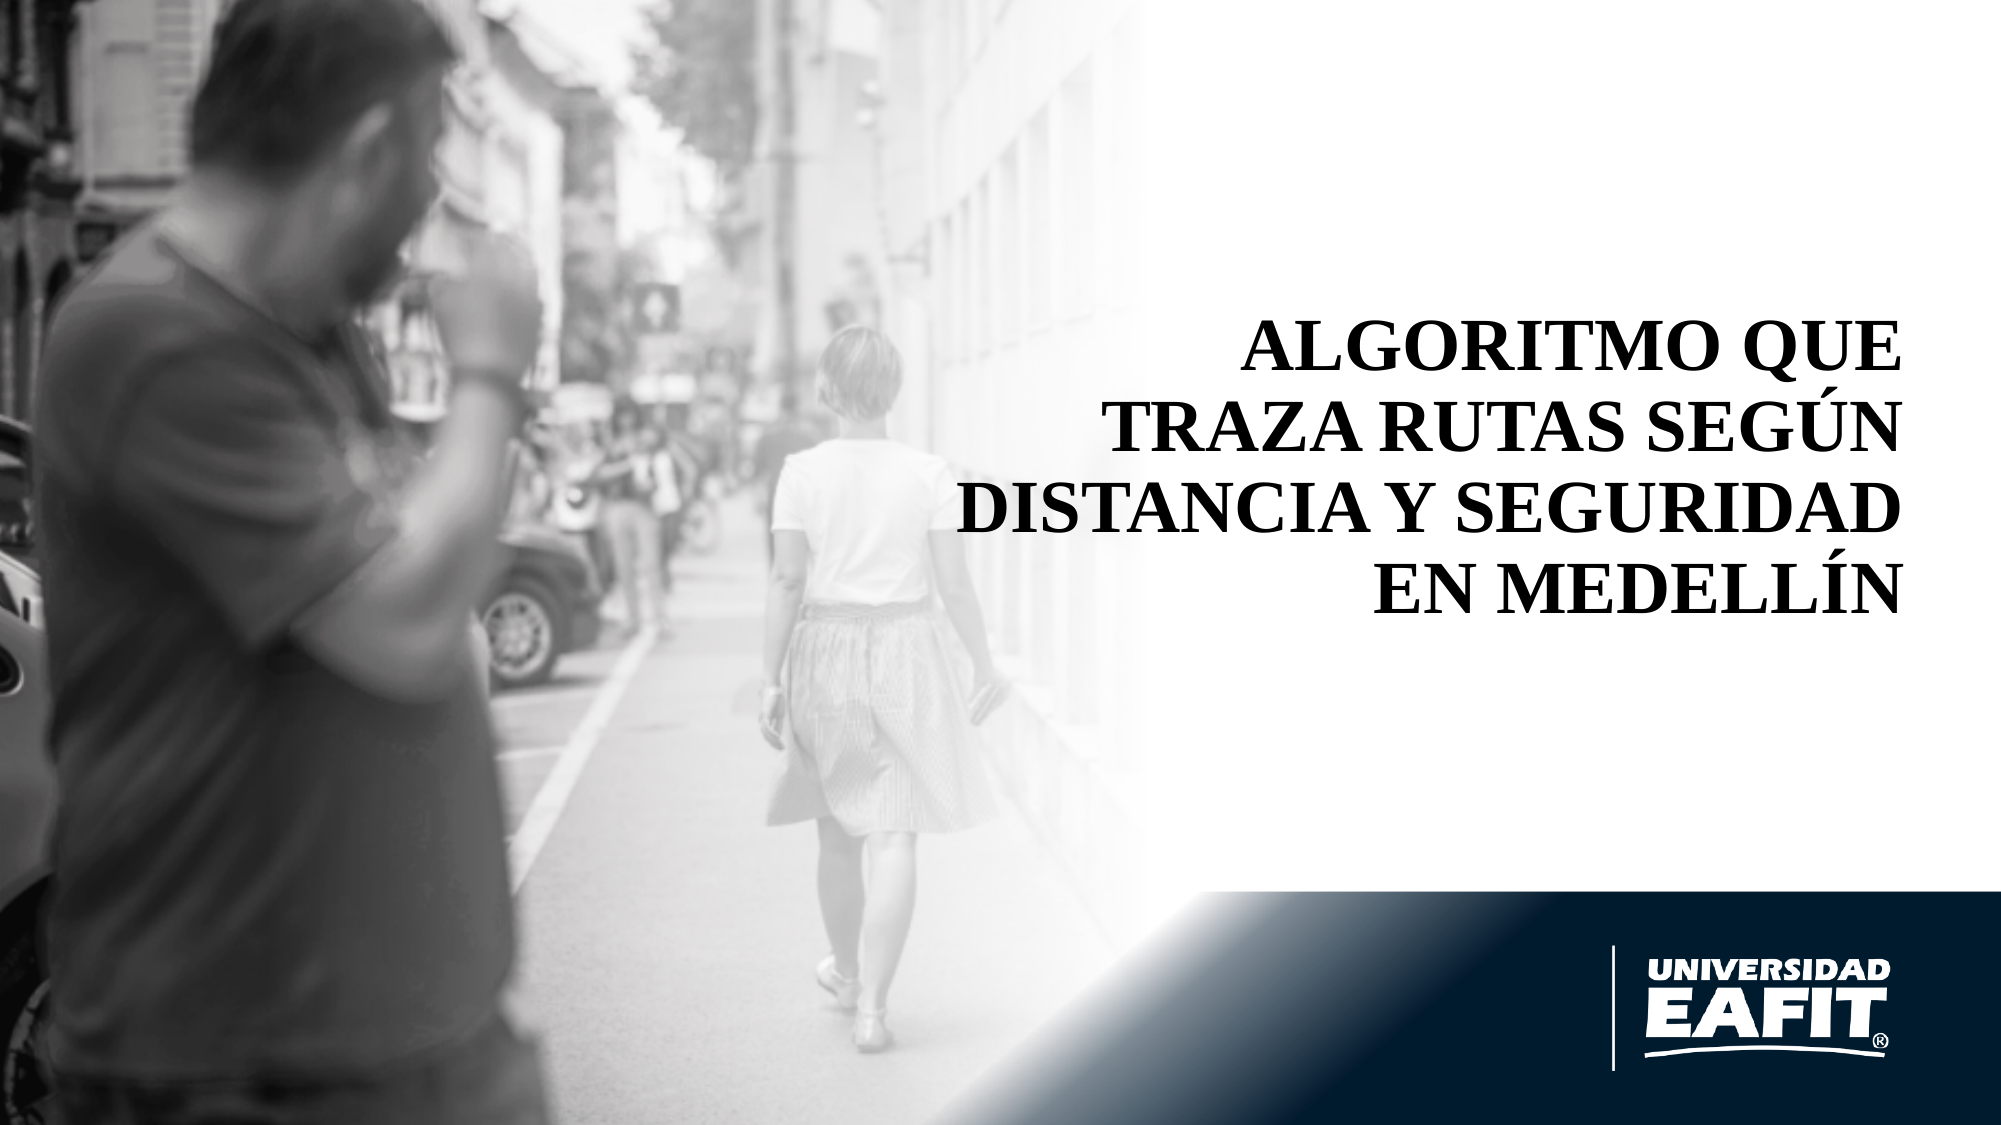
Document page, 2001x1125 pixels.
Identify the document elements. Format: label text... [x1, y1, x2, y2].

text_box [1692, 0, 2000, 883]
text_box ALGORITMO QUE TRAZA RUTAS SEGÚN DISTANCIA Y SEGURIDAD EN MEDELLÍN [1695, 369, 1920, 637]
picture [0, 0, 2001, 1125]
